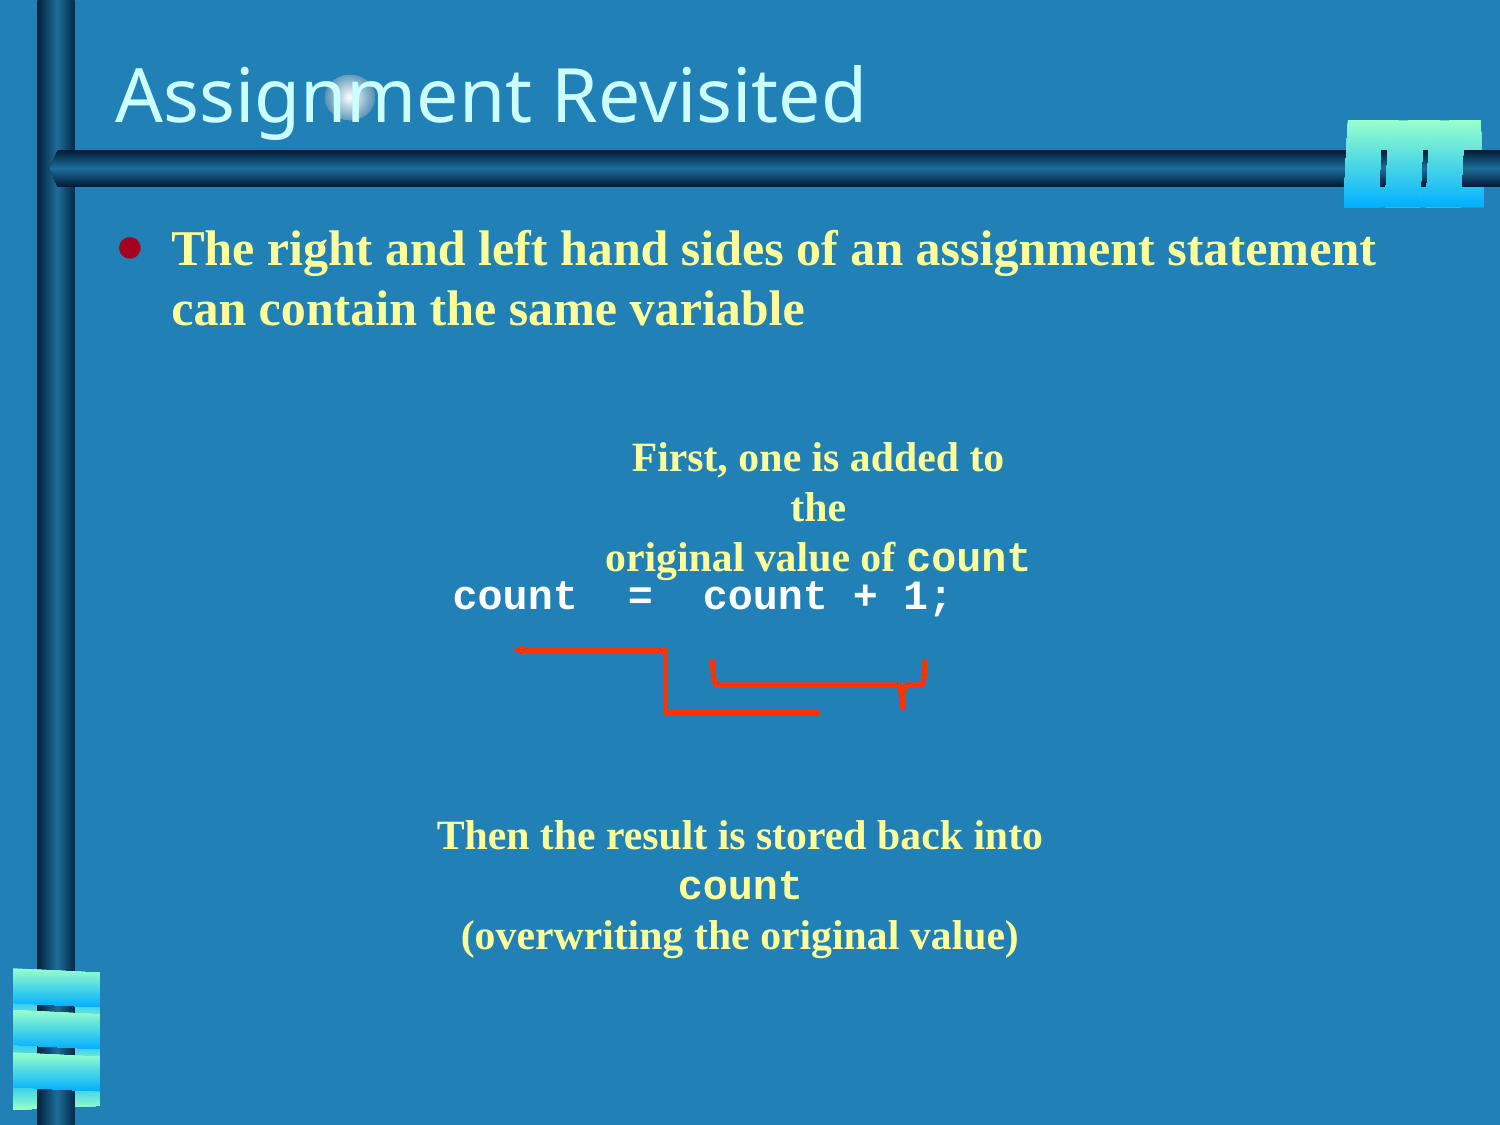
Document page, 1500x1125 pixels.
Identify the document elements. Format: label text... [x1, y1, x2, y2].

list The right and left hand sides of an assignment statement can contain the same variable [99, 207, 1463, 388]
title Assignment Revisited [100, 32, 1345, 145]
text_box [512, 649, 819, 713]
text_box First, one is added to the original value of count [584, 422, 1052, 588]
text_box count = count + 1; [437, 559, 968, 625]
text_box [823, 659, 926, 710]
text_box Then the result is stored back into count (overwriting the original value) [354, 800, 1126, 966]
